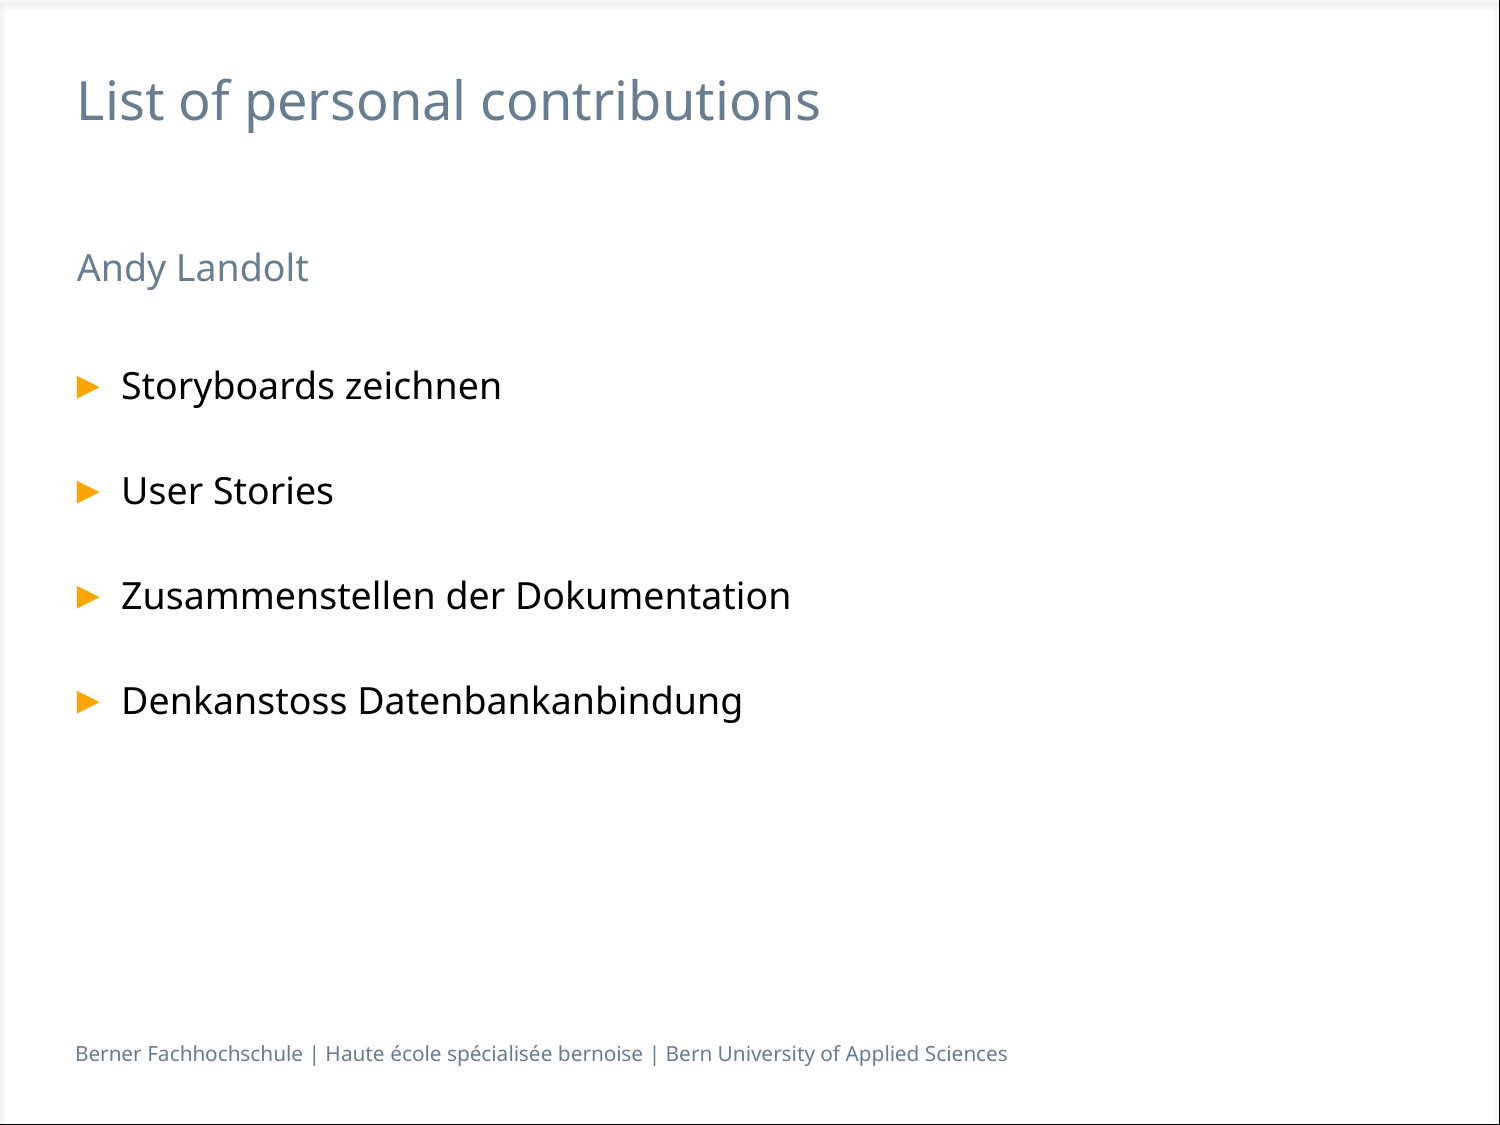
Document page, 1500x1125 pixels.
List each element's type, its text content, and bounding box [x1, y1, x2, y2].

title List of personal contributions [76, 59, 1406, 148]
list Andy Landolt [76, 236, 1406, 325]
list Storyboards zeichnen User Stories Zusammenstellen der Dokumentation Denkanstoss Datenbankanbindung [76, 354, 1406, 1004]
